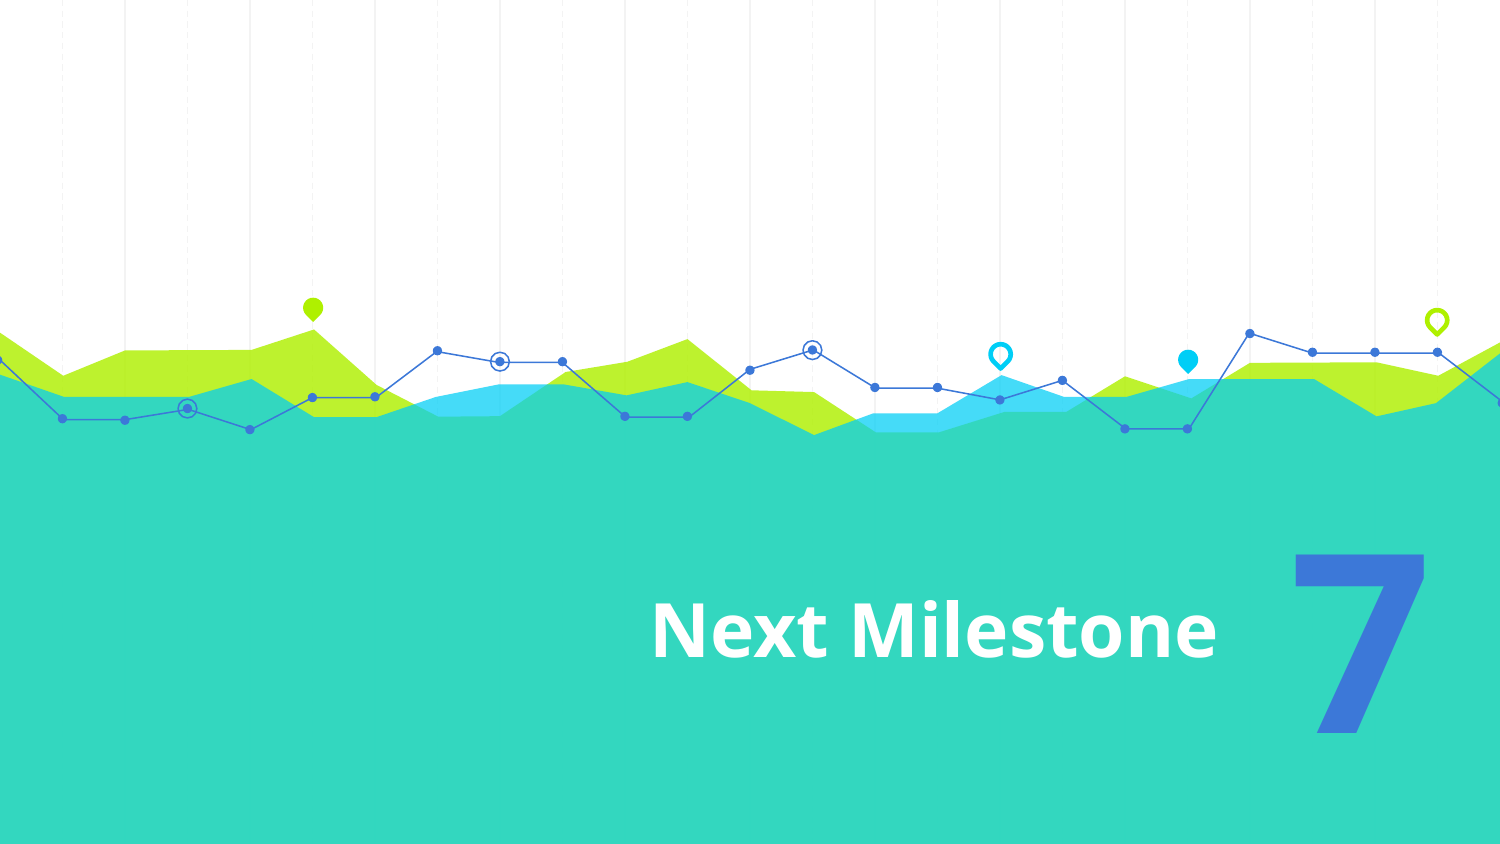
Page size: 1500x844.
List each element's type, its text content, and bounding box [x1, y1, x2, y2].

text_box 7 [1216, 600, 1500, 799]
title Next Milestone [378, 497, 1235, 688]
